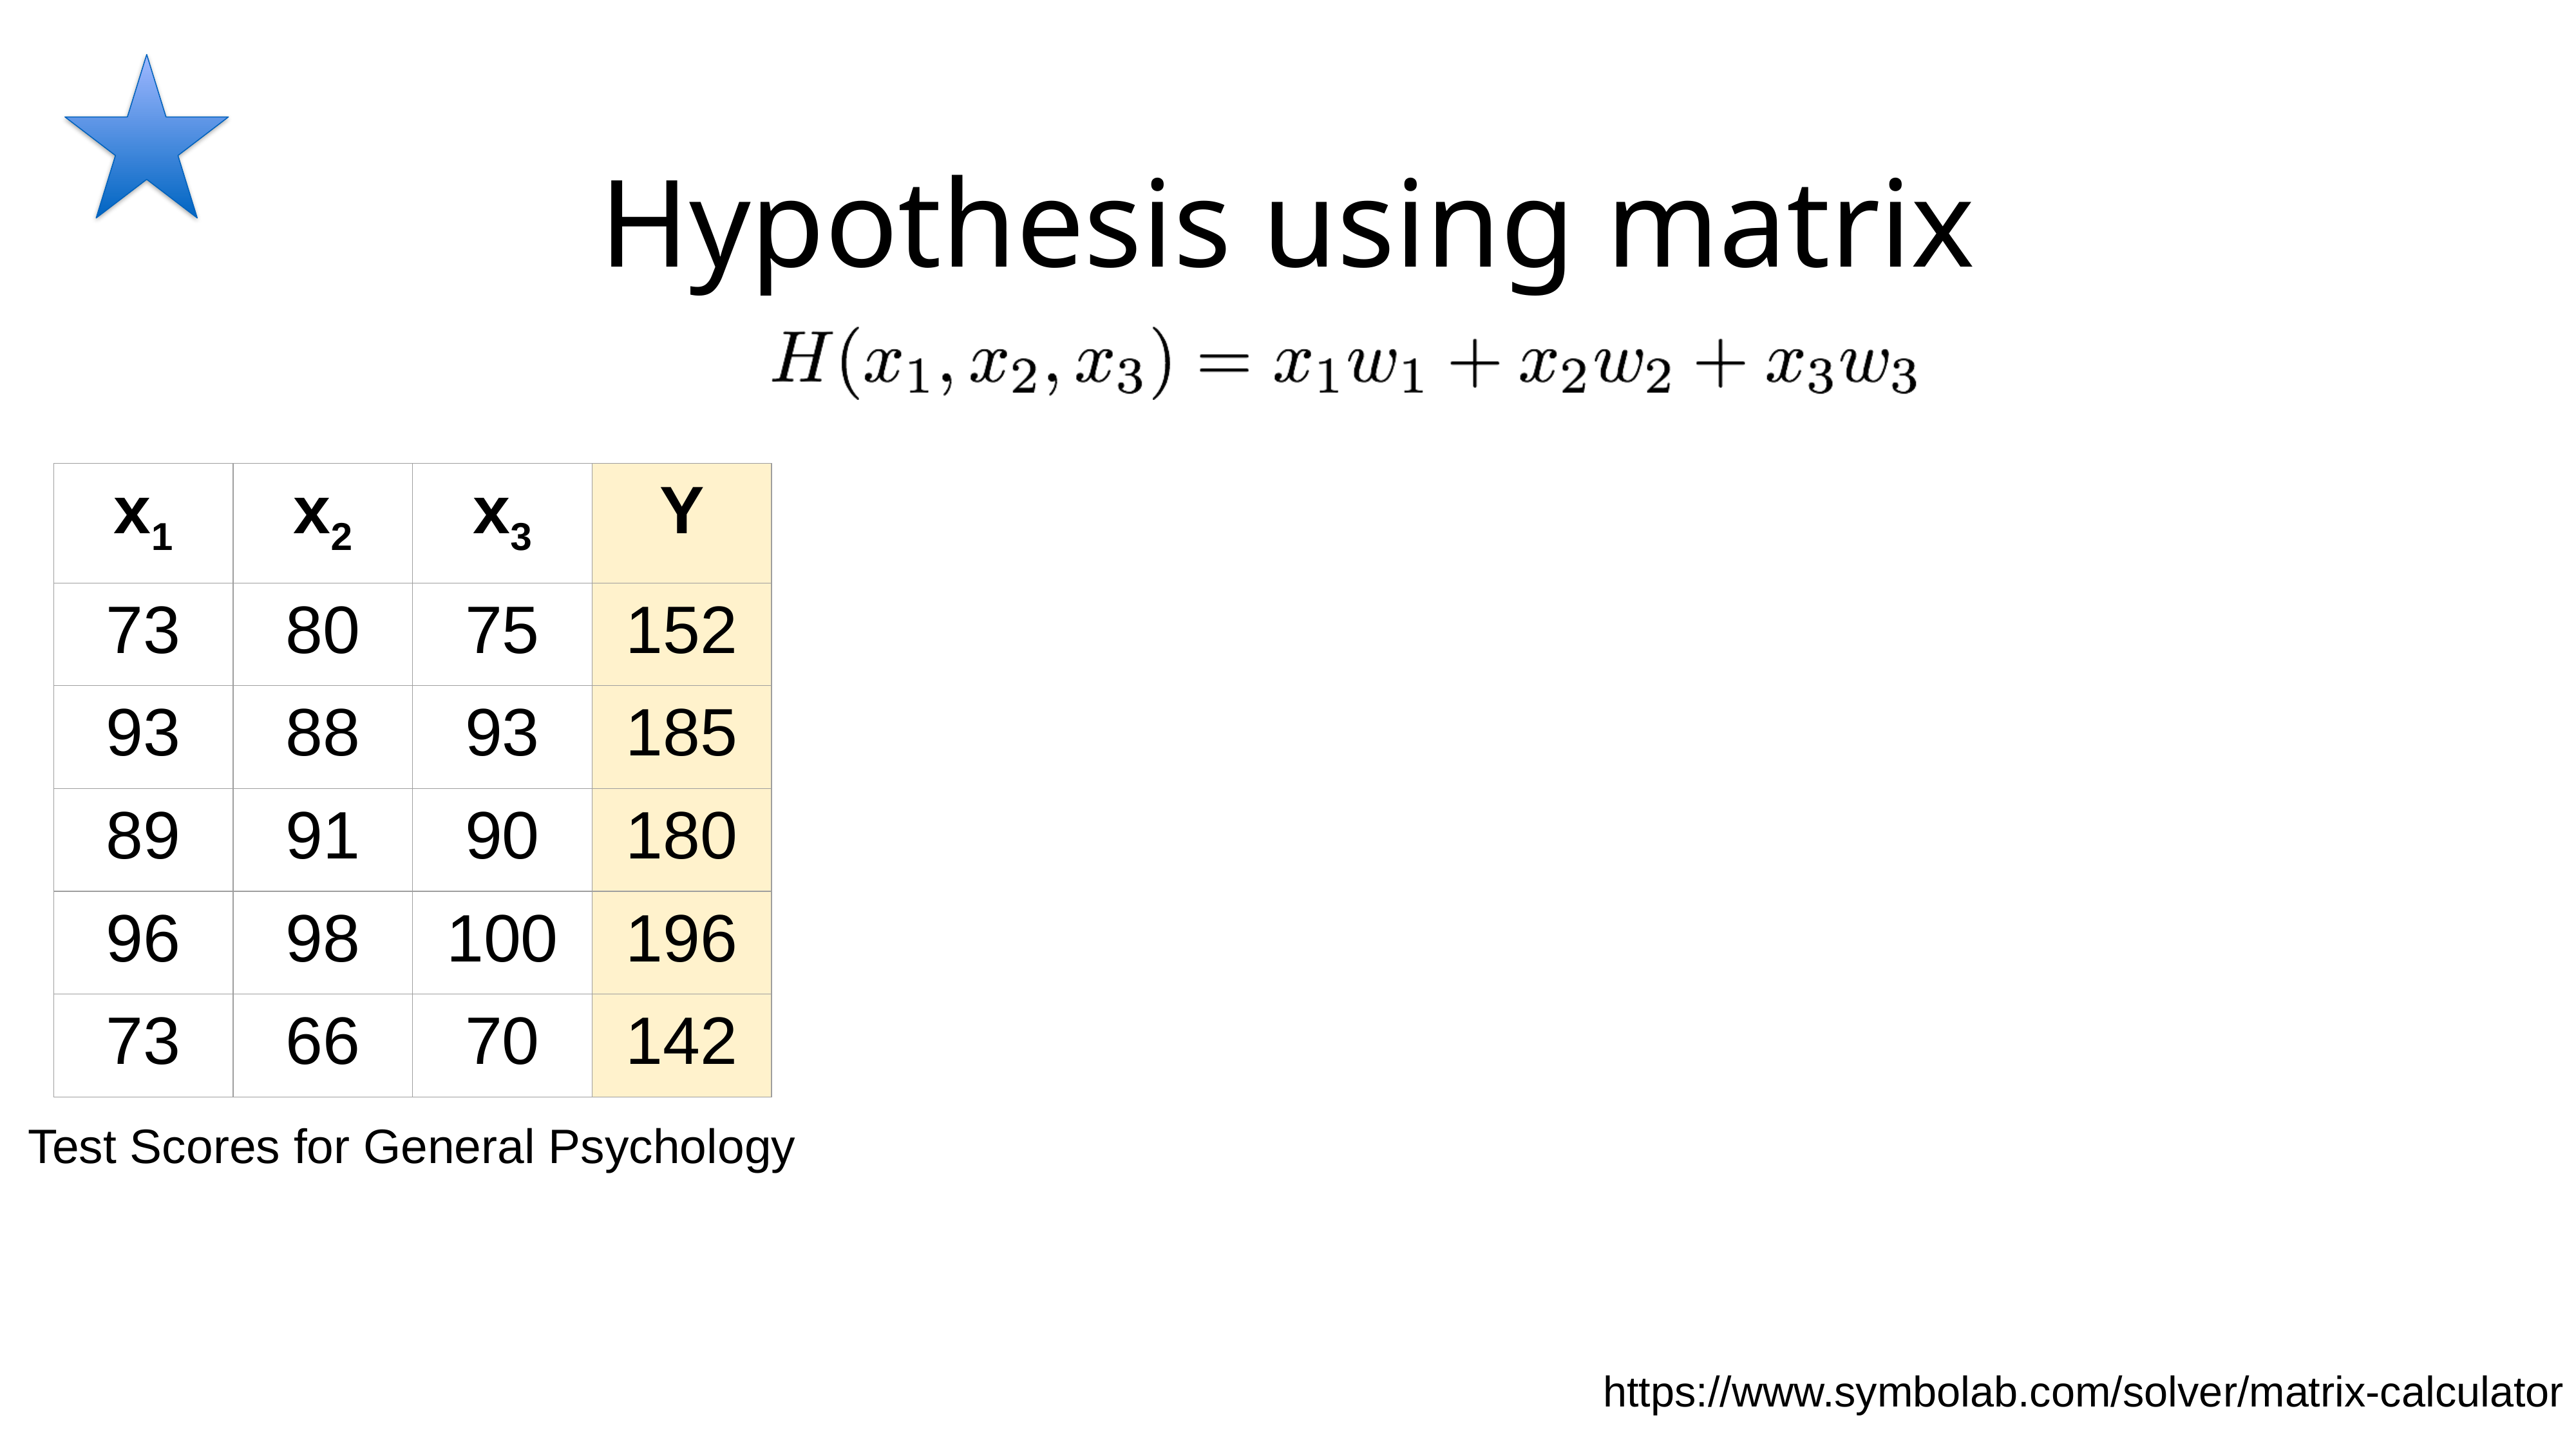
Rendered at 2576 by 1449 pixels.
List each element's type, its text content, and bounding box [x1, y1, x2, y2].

title Hypothesis using matrix [0, 37, 2576, 401]
table_cell 89 [54, 789, 232, 891]
table_cell 73 [54, 994, 232, 1047]
table_cell 66 [234, 994, 412, 1047]
table_cell 70 [413, 994, 592, 1047]
table_cell 73 [54, 583, 232, 685]
table_cell 93 [413, 686, 592, 788]
table_cell 196 [592, 892, 771, 994]
table_cell 98 [234, 892, 412, 994]
table_cell 100 [413, 892, 592, 994]
table_cell 142 [592, 994, 771, 1047]
text_box https://www.symbolab.com/solver/matrix-calculator [1593, 1330, 2576, 1449]
table_header Y [592, 464, 771, 583]
table_header x3 [413, 464, 592, 583]
table_cell 93 [54, 686, 232, 788]
table_cell 90 [413, 789, 592, 891]
table_cell 80 [234, 583, 412, 685]
table_cell 185 [592, 686, 771, 788]
table_cell 75 [413, 583, 592, 685]
table_header x1 [54, 464, 232, 583]
text_box [64, 53, 229, 219]
table_cell 96 [54, 892, 232, 994]
table_cell 91 [234, 789, 412, 891]
table_cell 88 [234, 686, 412, 788]
table_cell 152 [592, 583, 771, 685]
text_box Test Scores for General Psychology [18, 1047, 807, 1240]
picture [771, 325, 1917, 401]
table_header x2 [234, 464, 412, 583]
table_cell 180 [592, 789, 771, 891]
